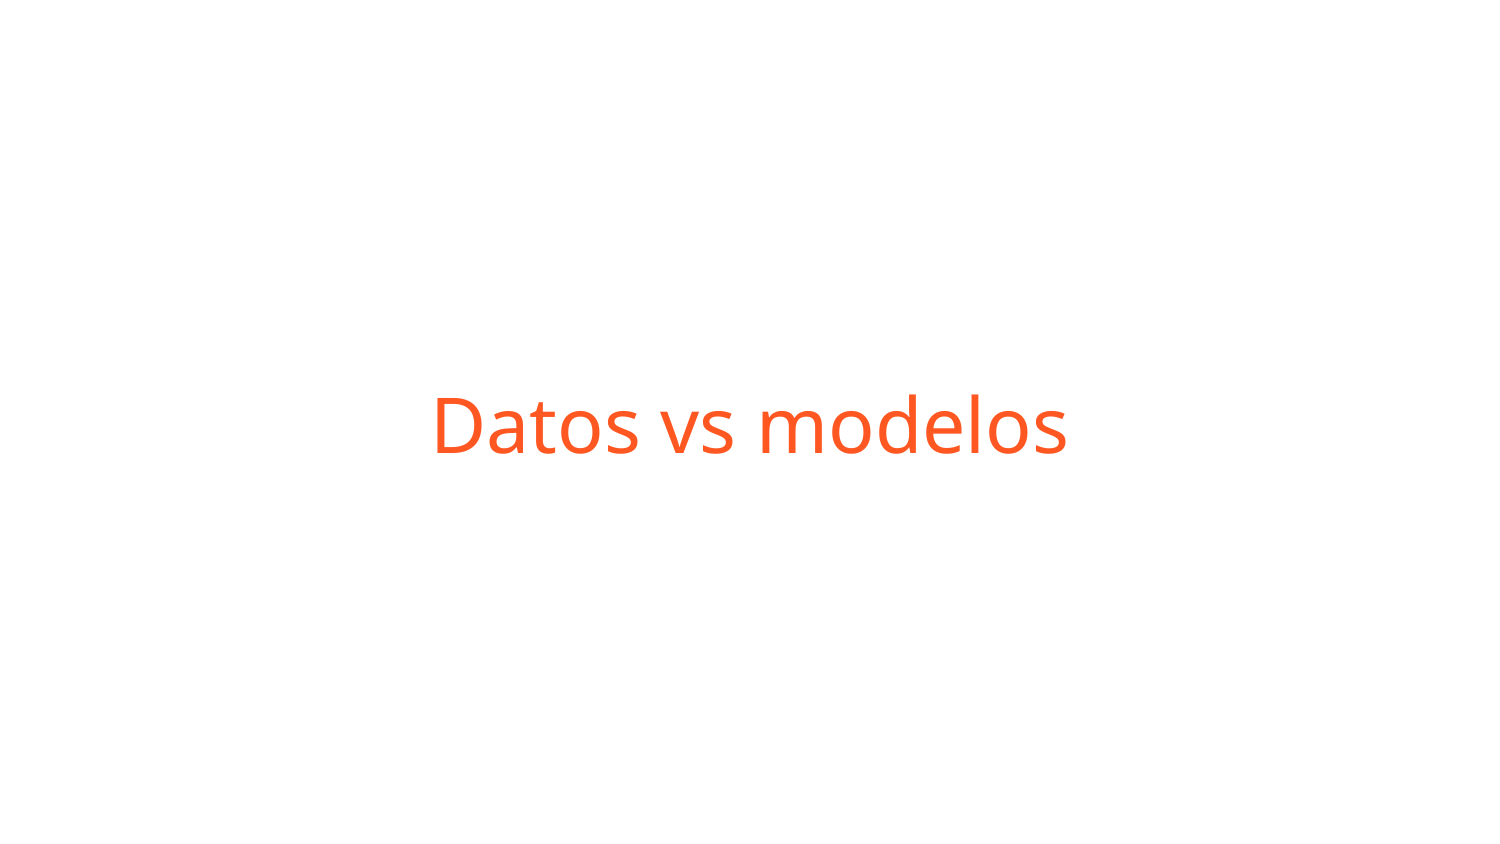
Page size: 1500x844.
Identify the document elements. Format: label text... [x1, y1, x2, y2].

title Datos vs modelos [210, 359, 1290, 484]
